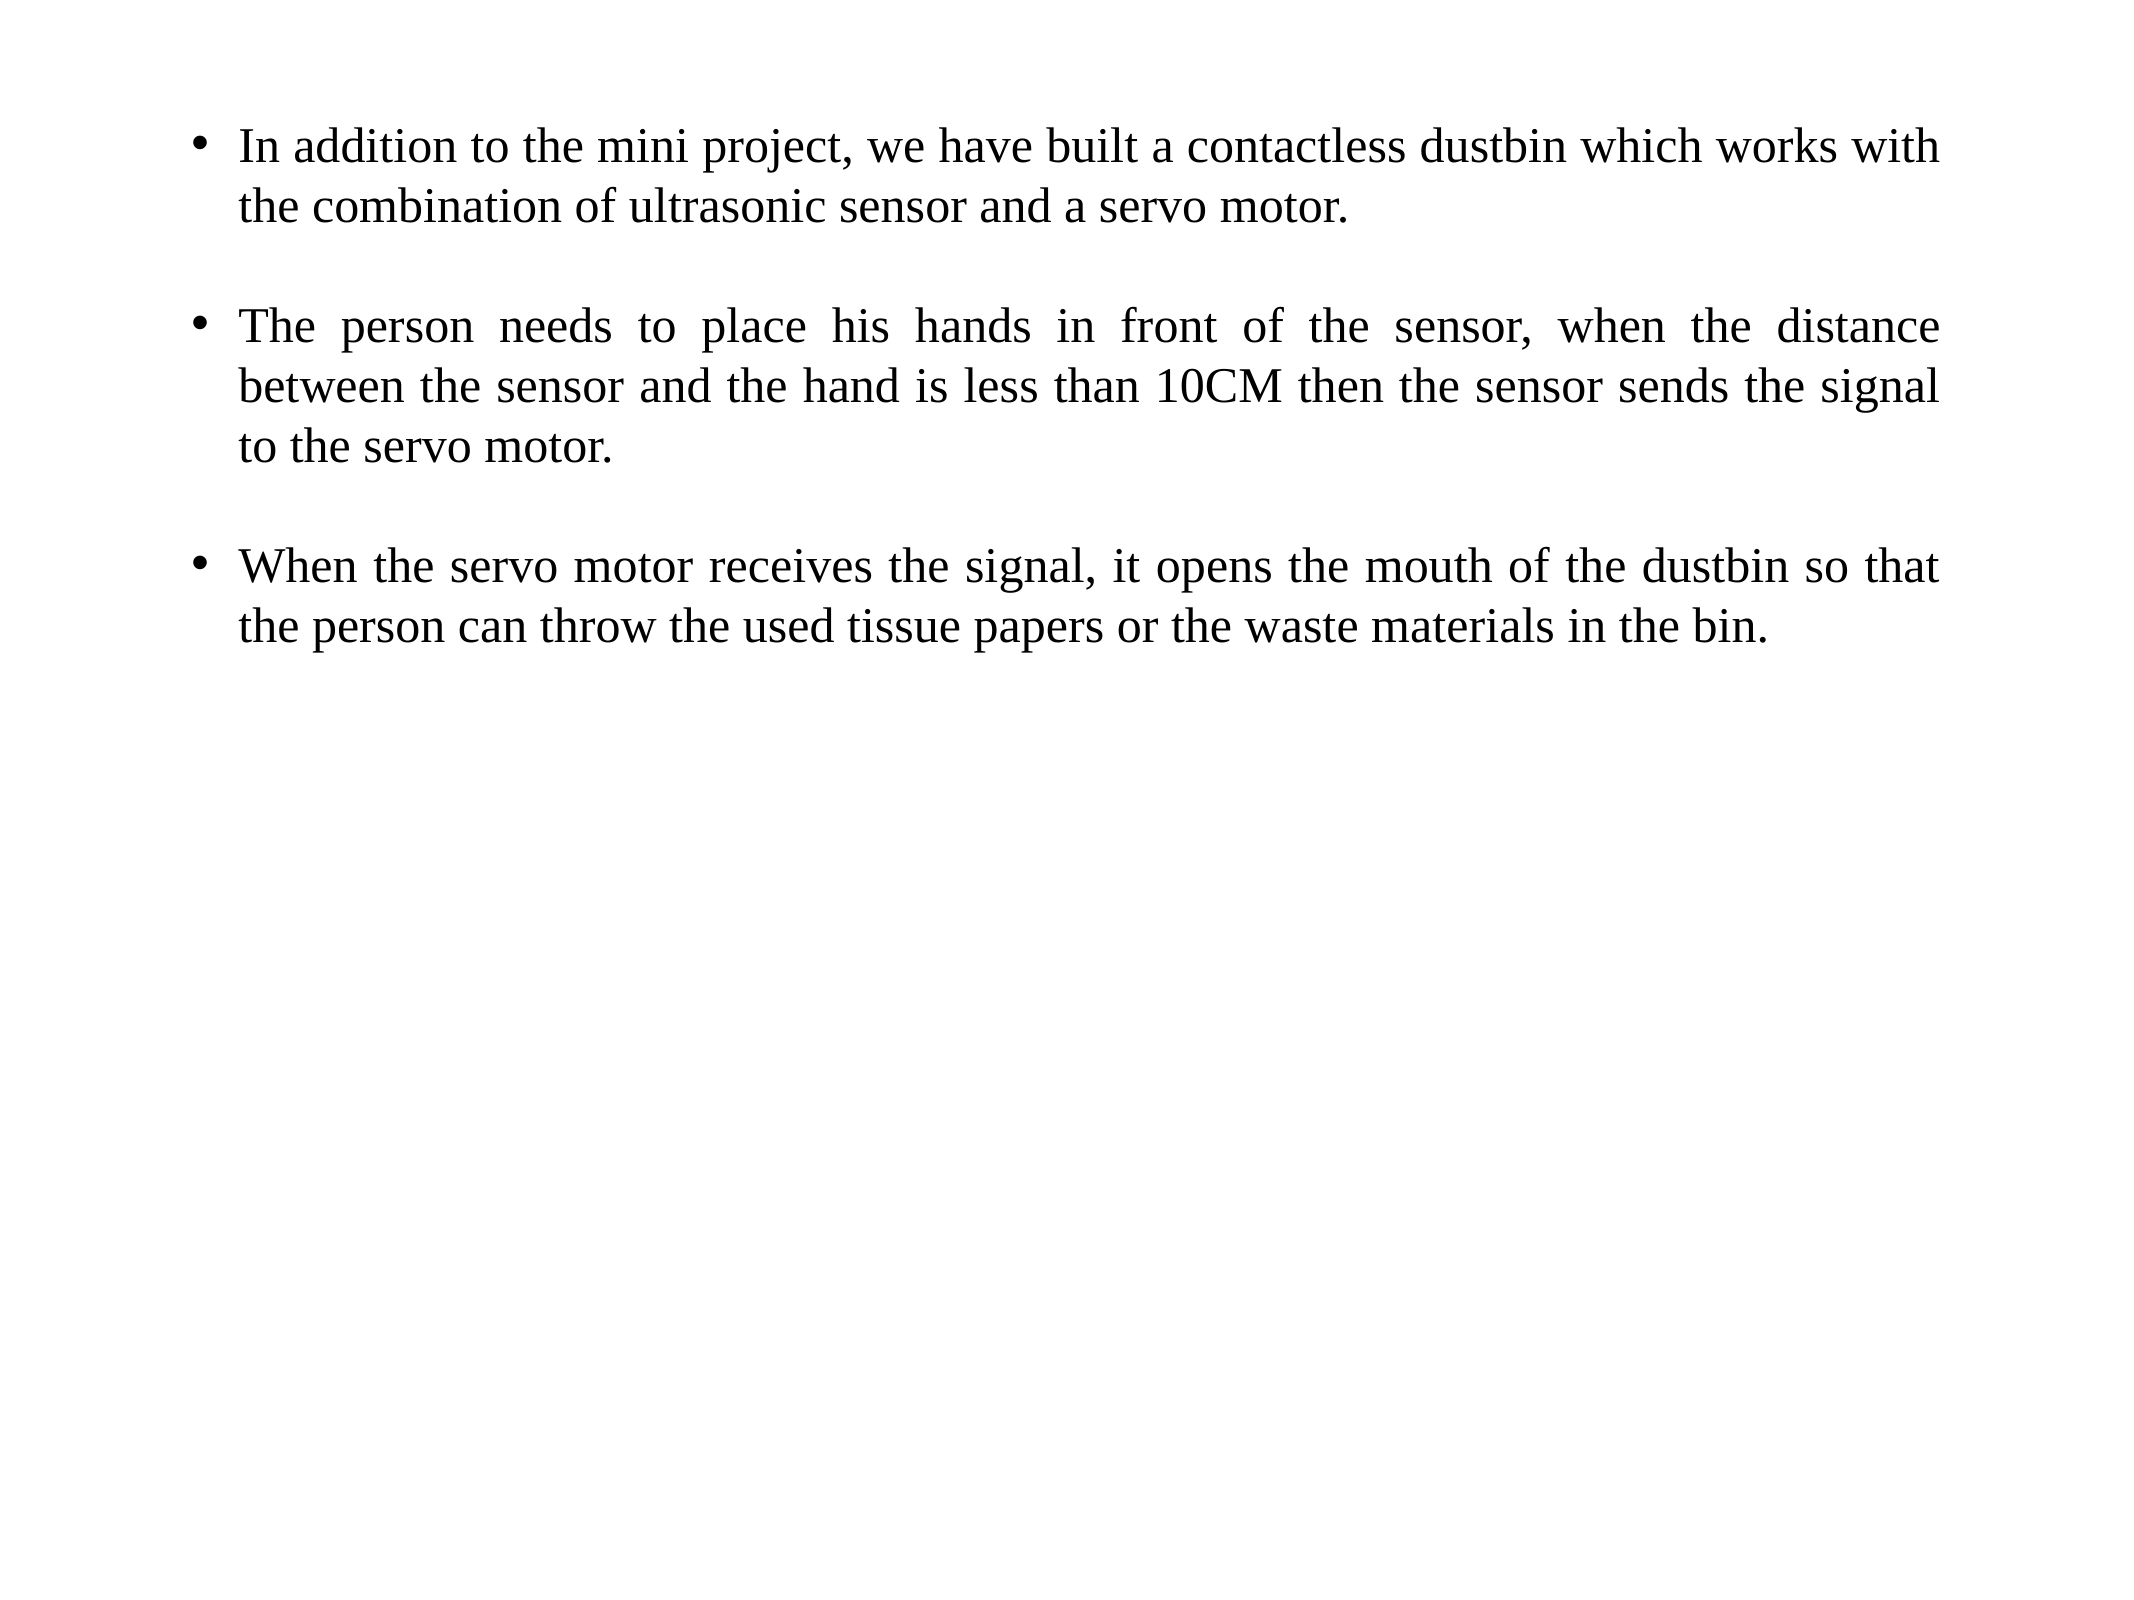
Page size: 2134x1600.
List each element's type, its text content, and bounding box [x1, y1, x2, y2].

list In addition to the mini project, we have built a contactless dustbin which works with the combination of ultrasonic sensor and a servo motor. The person needs to place his hands in front of the sensor, when the distance between the sensor and the hand is less than 10CM then the sensor sends the signal to the servo motor. When the servo motor receives the signal, it opens the mouth of the dustbin so that the person can throw the used tissue papers or the waste materials in the bin. [191, 112, 1942, 658]
